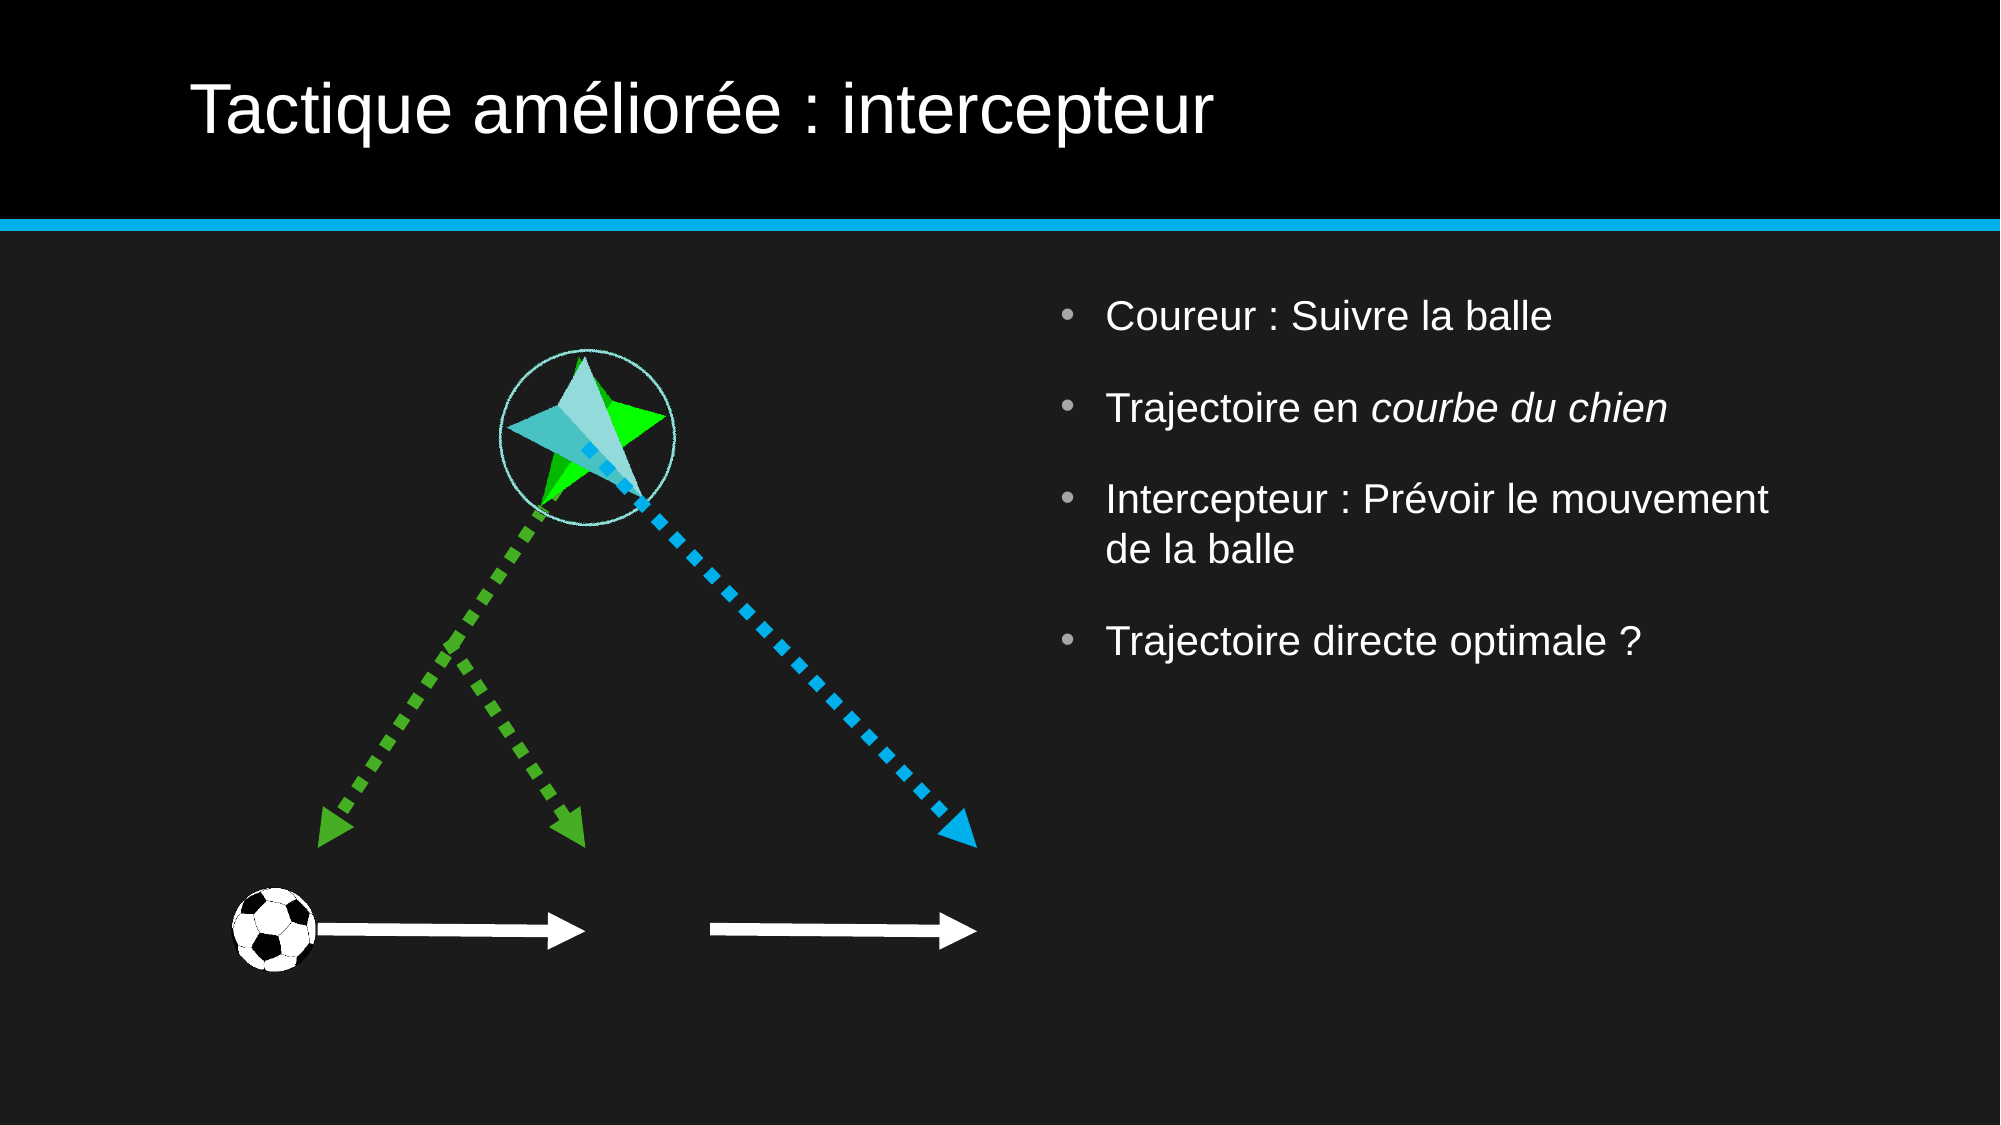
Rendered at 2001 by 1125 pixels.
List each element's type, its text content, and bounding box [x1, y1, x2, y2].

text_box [585, 445, 977, 848]
picture [229, 885, 318, 974]
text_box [317, 445, 585, 848]
picture [462, 312, 712, 526]
list Coureur : Suivre la balle Trajectoire en courbe du chien Intercepteur : Prévoir le mouvement de la balle Trajectoire directe optimale ? [1045, 281, 1825, 1013]
title Tactique améliorée : intercepteur [174, 20, 1825, 201]
